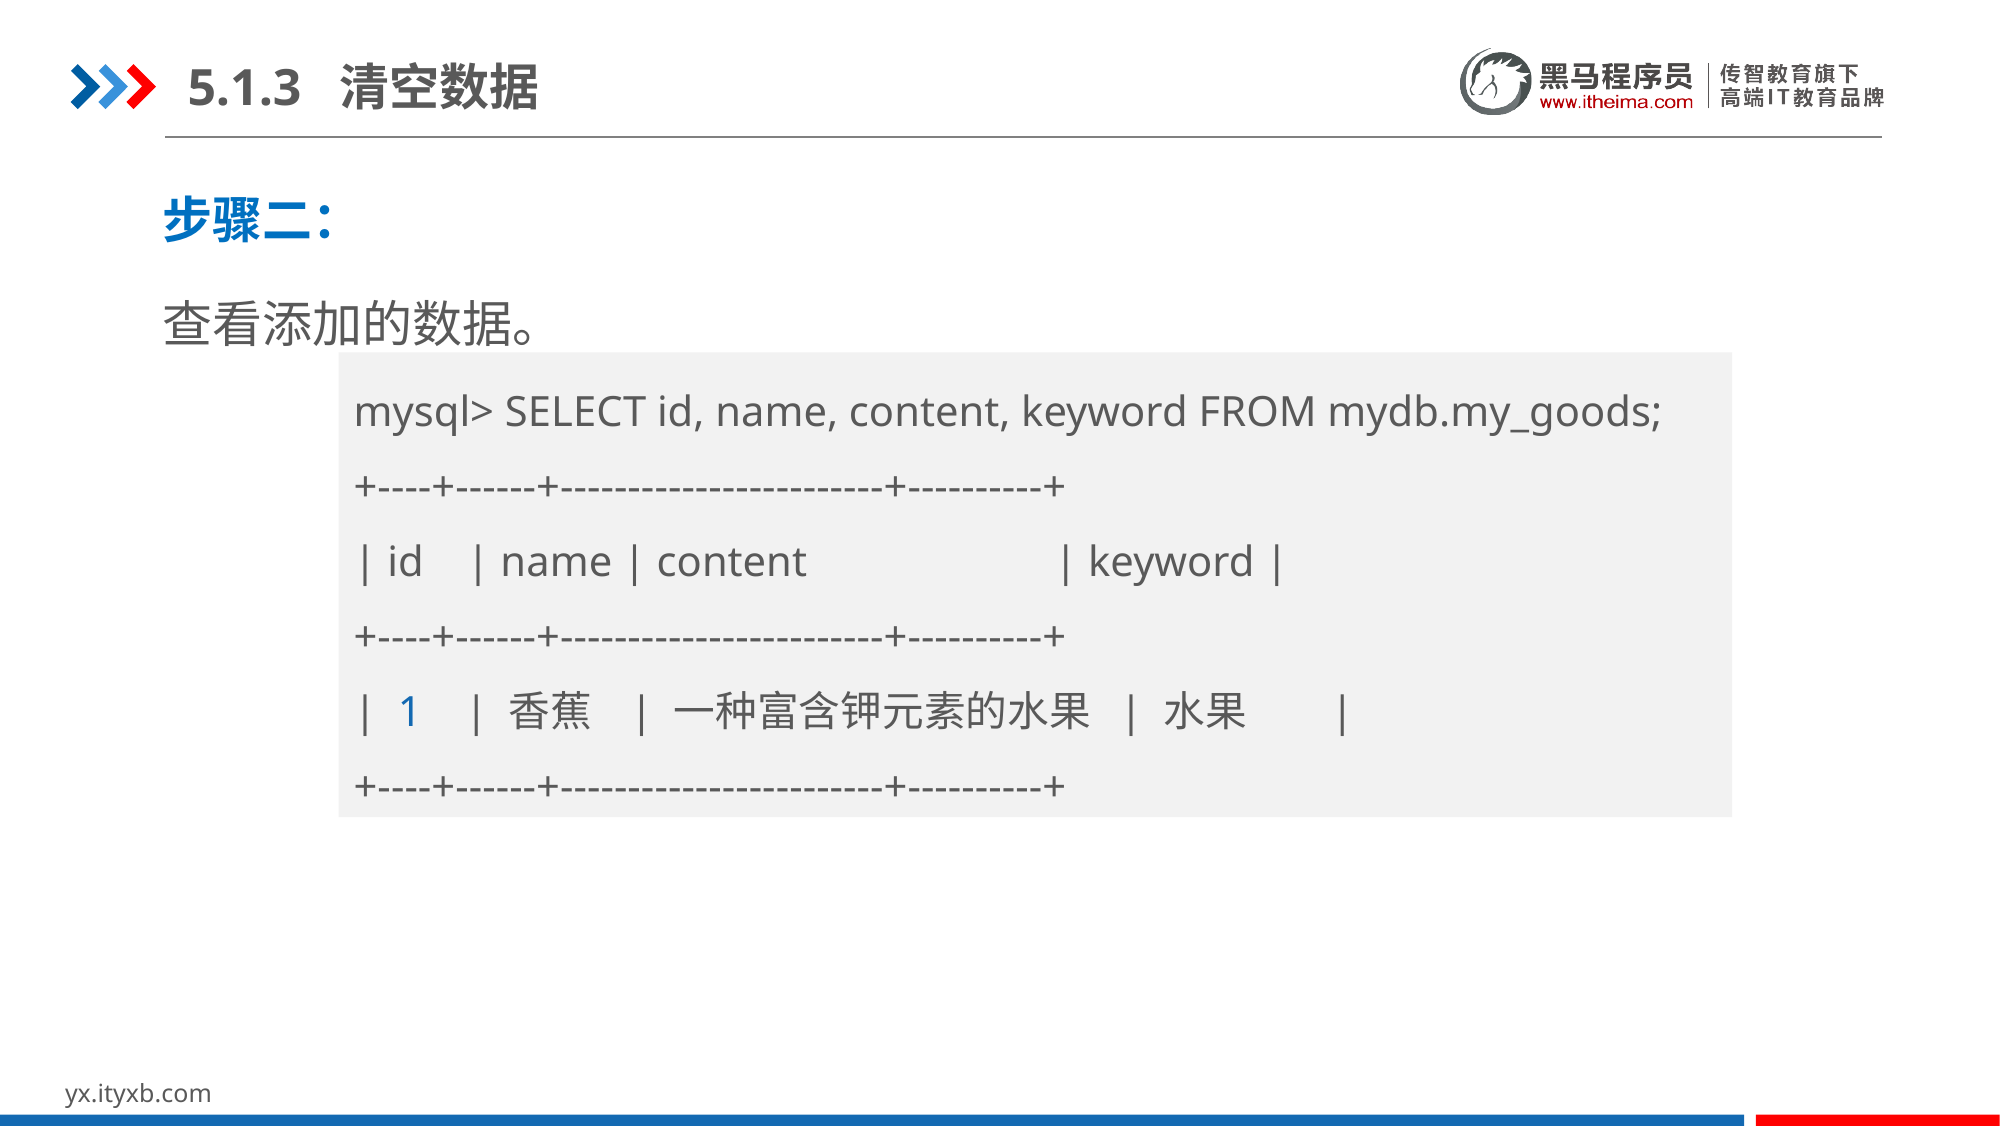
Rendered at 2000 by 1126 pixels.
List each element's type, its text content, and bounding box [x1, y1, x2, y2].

text_box 5.1.3 清空数据 [187, 43, 847, 127]
text_box mysql> SELECT id, name, content, keyword FROM mydb.my_goods; +----+------+------------------------+----------+ | id | name | content | keyword | +----+------+------------------------+----------+ | 1 | 香蕉 | 一种富含钾元素的水果 | 水果 | +----+------+------------------------+----------+ [338, 352, 1733, 818]
text_box 查看添加的数据。 [148, 255, 1865, 361]
picture [1460, 48, 1887, 115]
text_box 步骤二： [148, 180, 894, 255]
